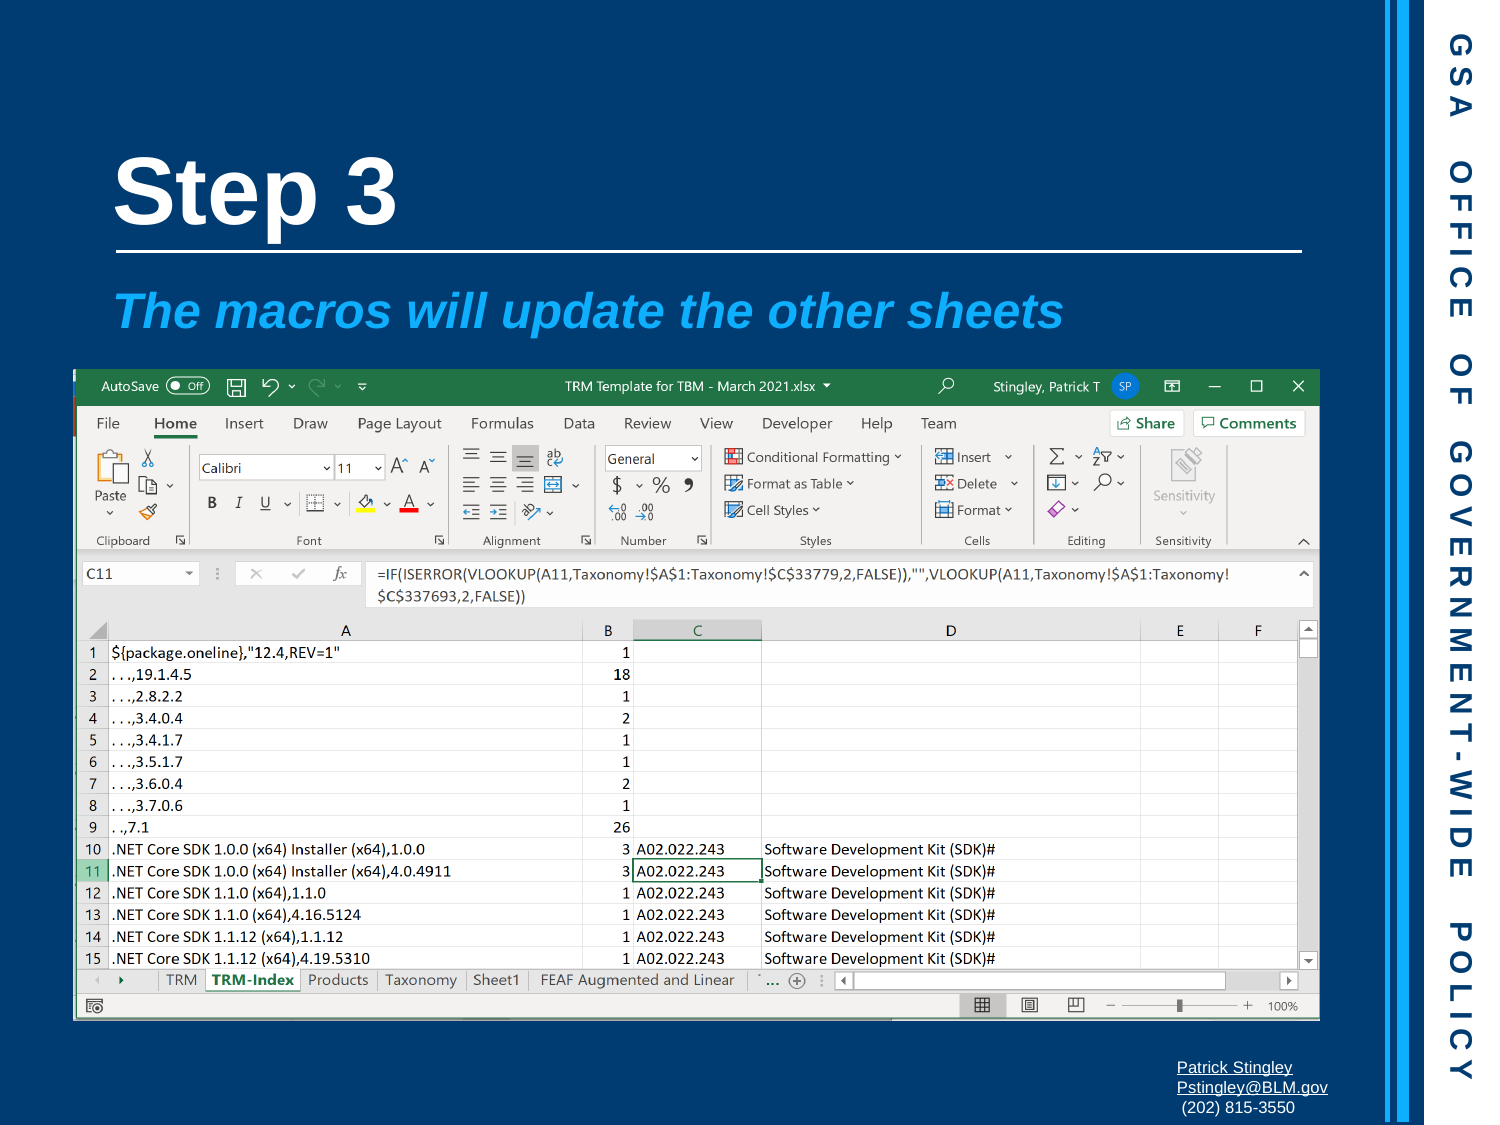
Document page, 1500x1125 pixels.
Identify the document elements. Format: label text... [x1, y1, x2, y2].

picture [73, 369, 1320, 1021]
text_box Patrick Stingley Pstingley@BLM.gov (202) 815-3550 [1161, 1049, 1345, 1125]
title Step 3 [97, 65, 1302, 255]
subtitle The macros will update the other sheets [97, 255, 1302, 342]
